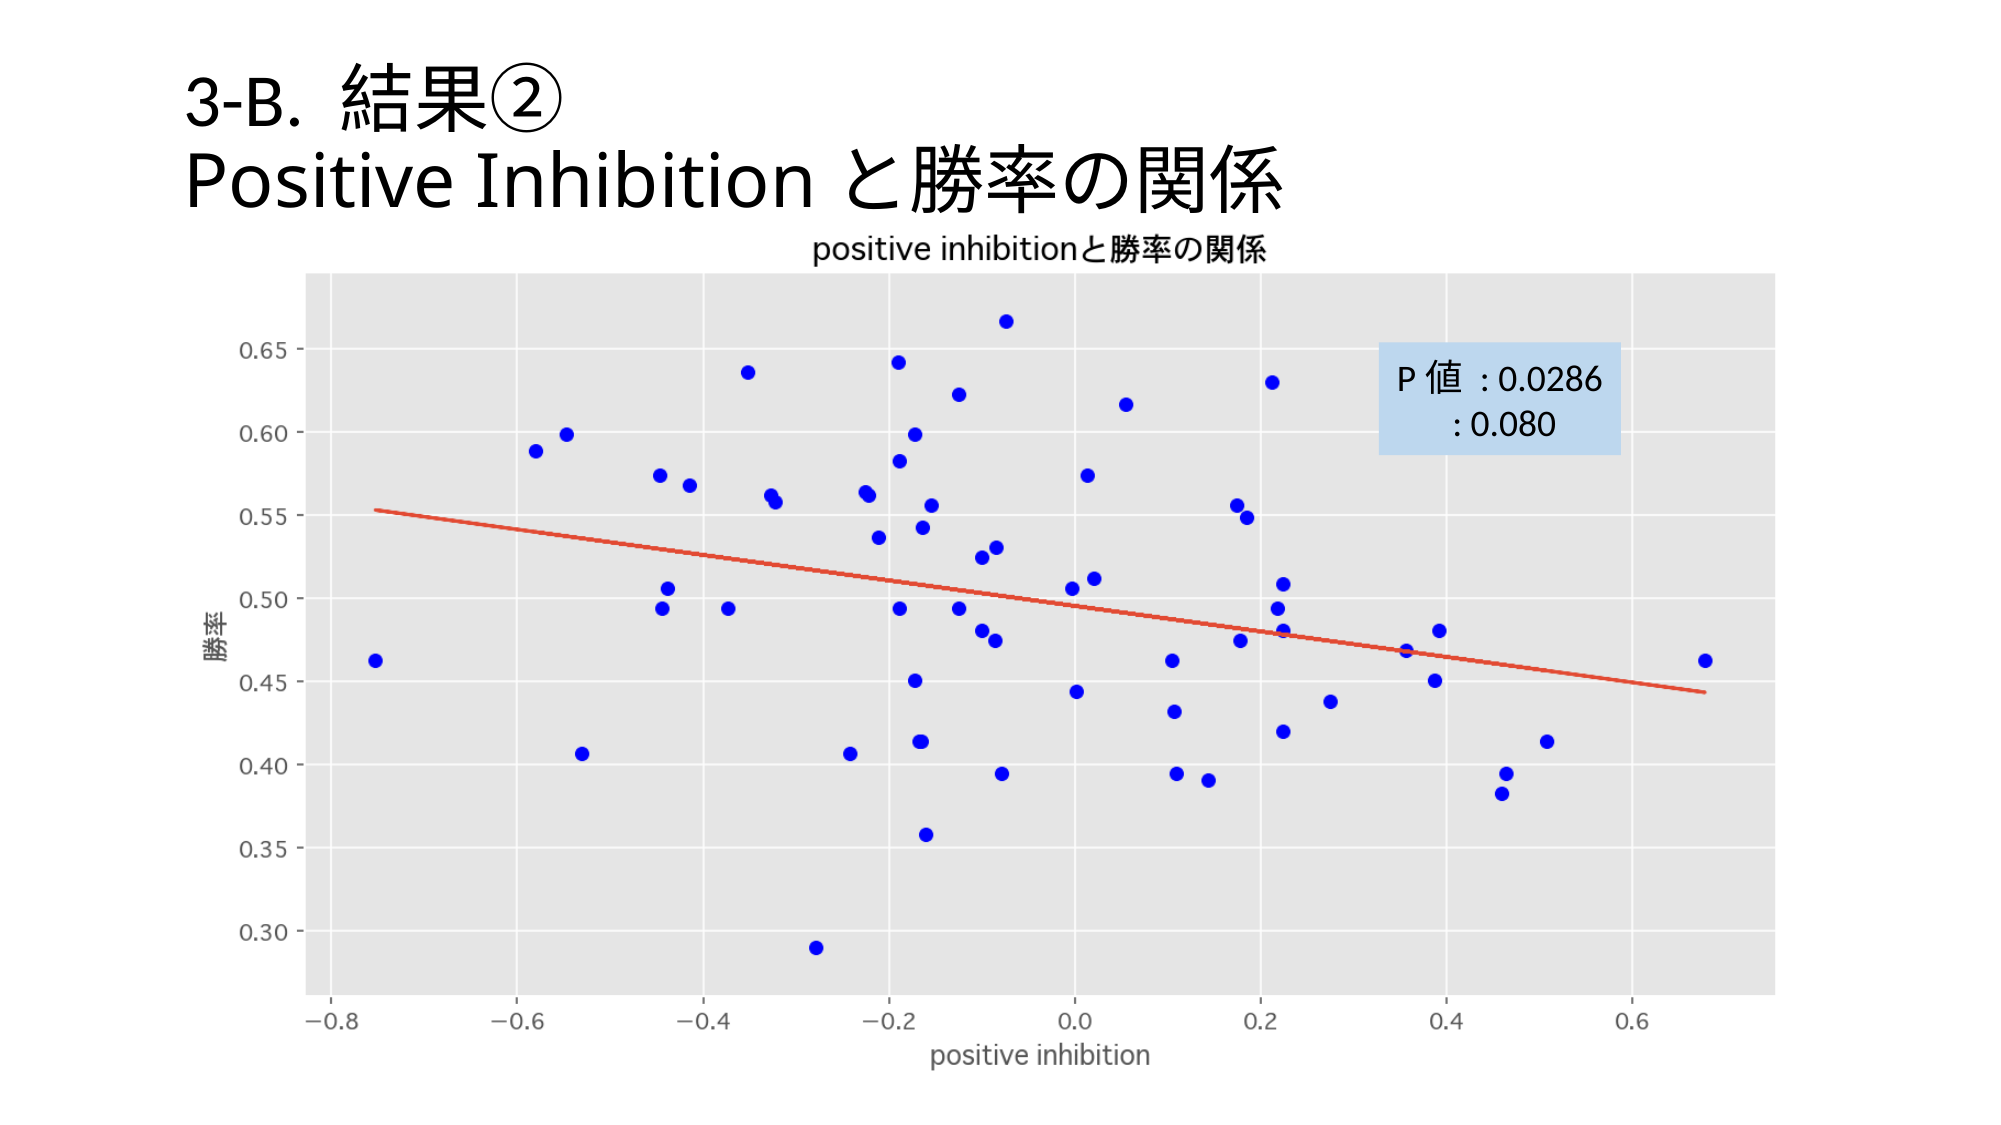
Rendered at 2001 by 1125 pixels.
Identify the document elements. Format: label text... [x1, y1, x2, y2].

text_box 3-B. 結果② Positive Inhibitionと勝率の関係 [168, 35, 1813, 251]
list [186, 218, 1795, 1086]
